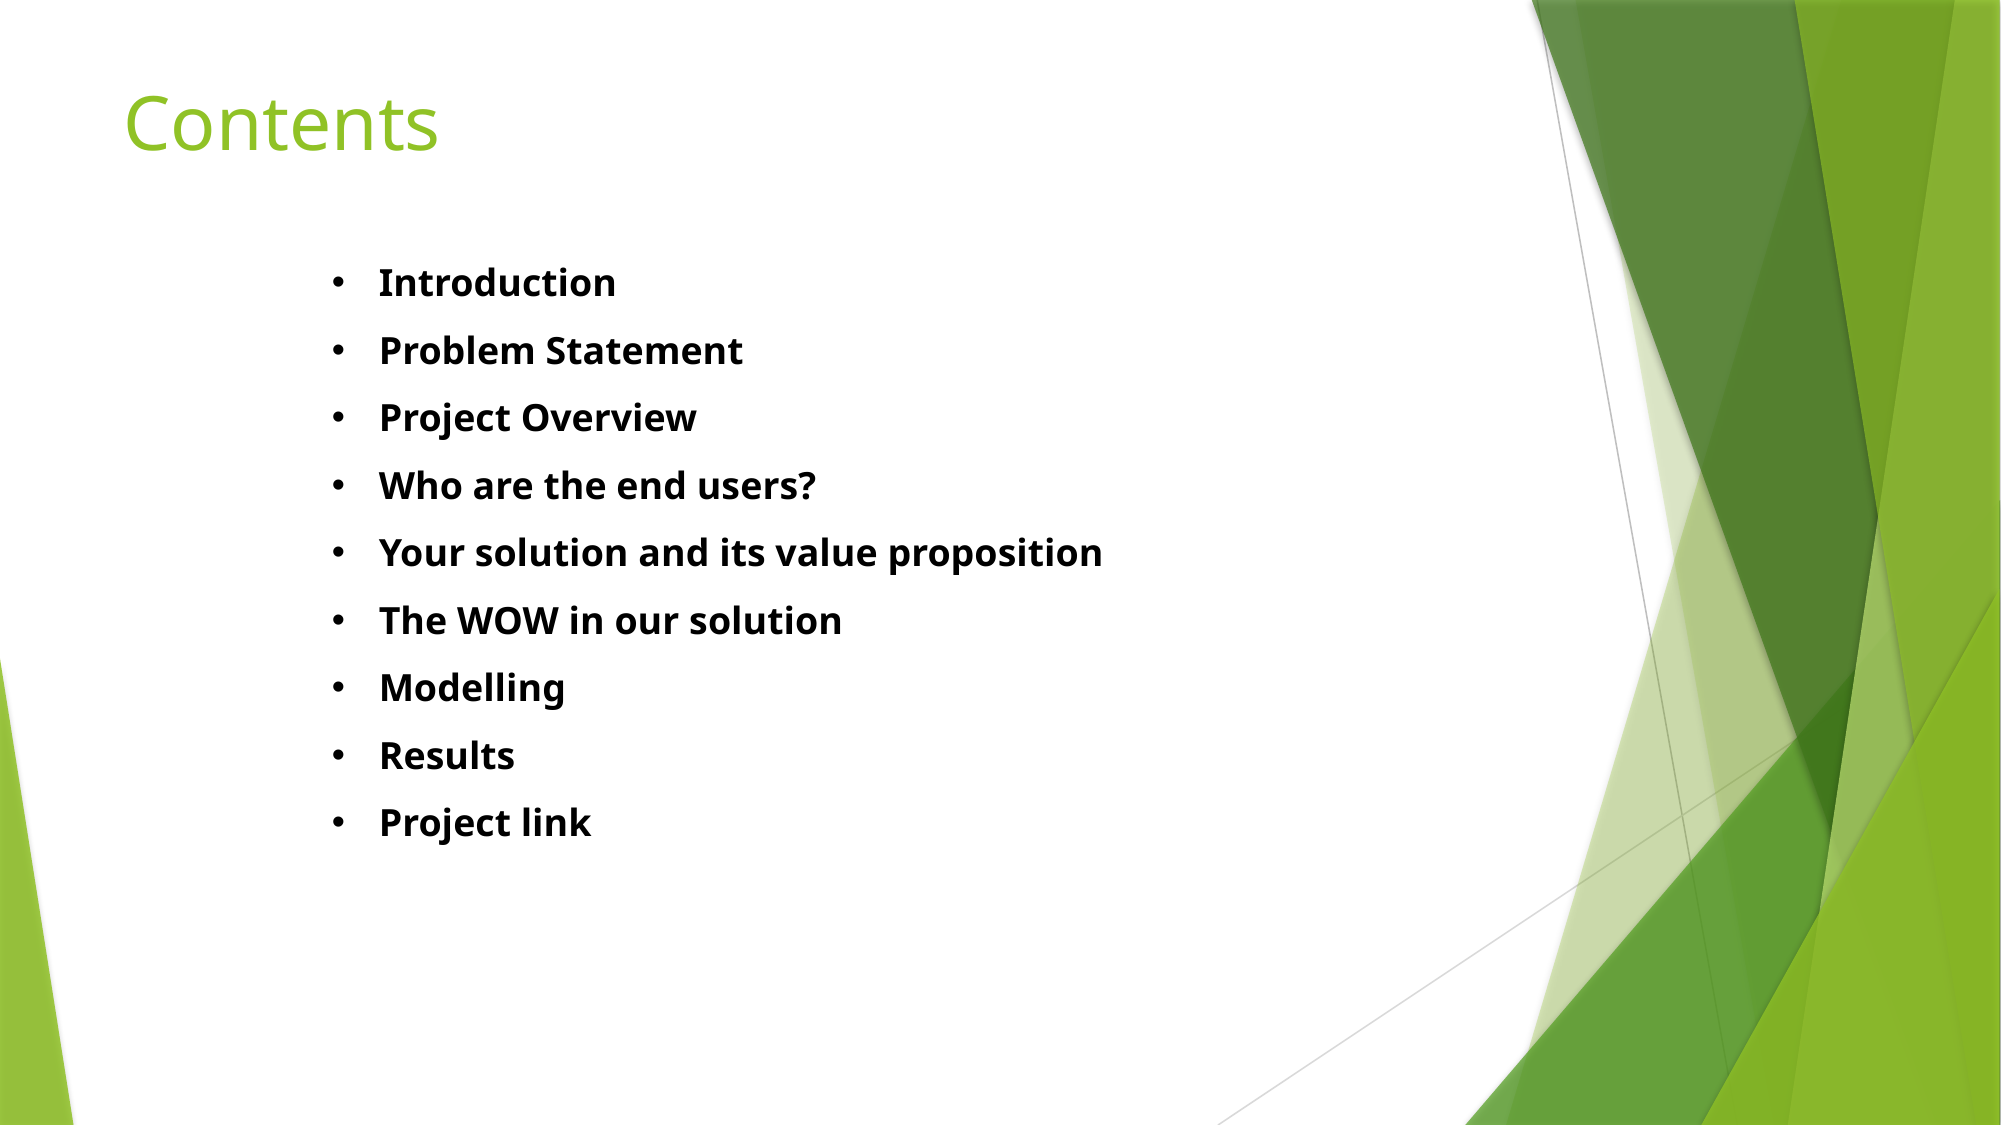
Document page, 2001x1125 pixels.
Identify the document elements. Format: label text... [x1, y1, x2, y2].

text_box Introduction Problem Statement Project Overview Who are the end users? Your solution and its value proposition The WOW in our solution Modelling Results Project link [317, 229, 1729, 942]
text_box Contents [121, 73, 508, 166]
